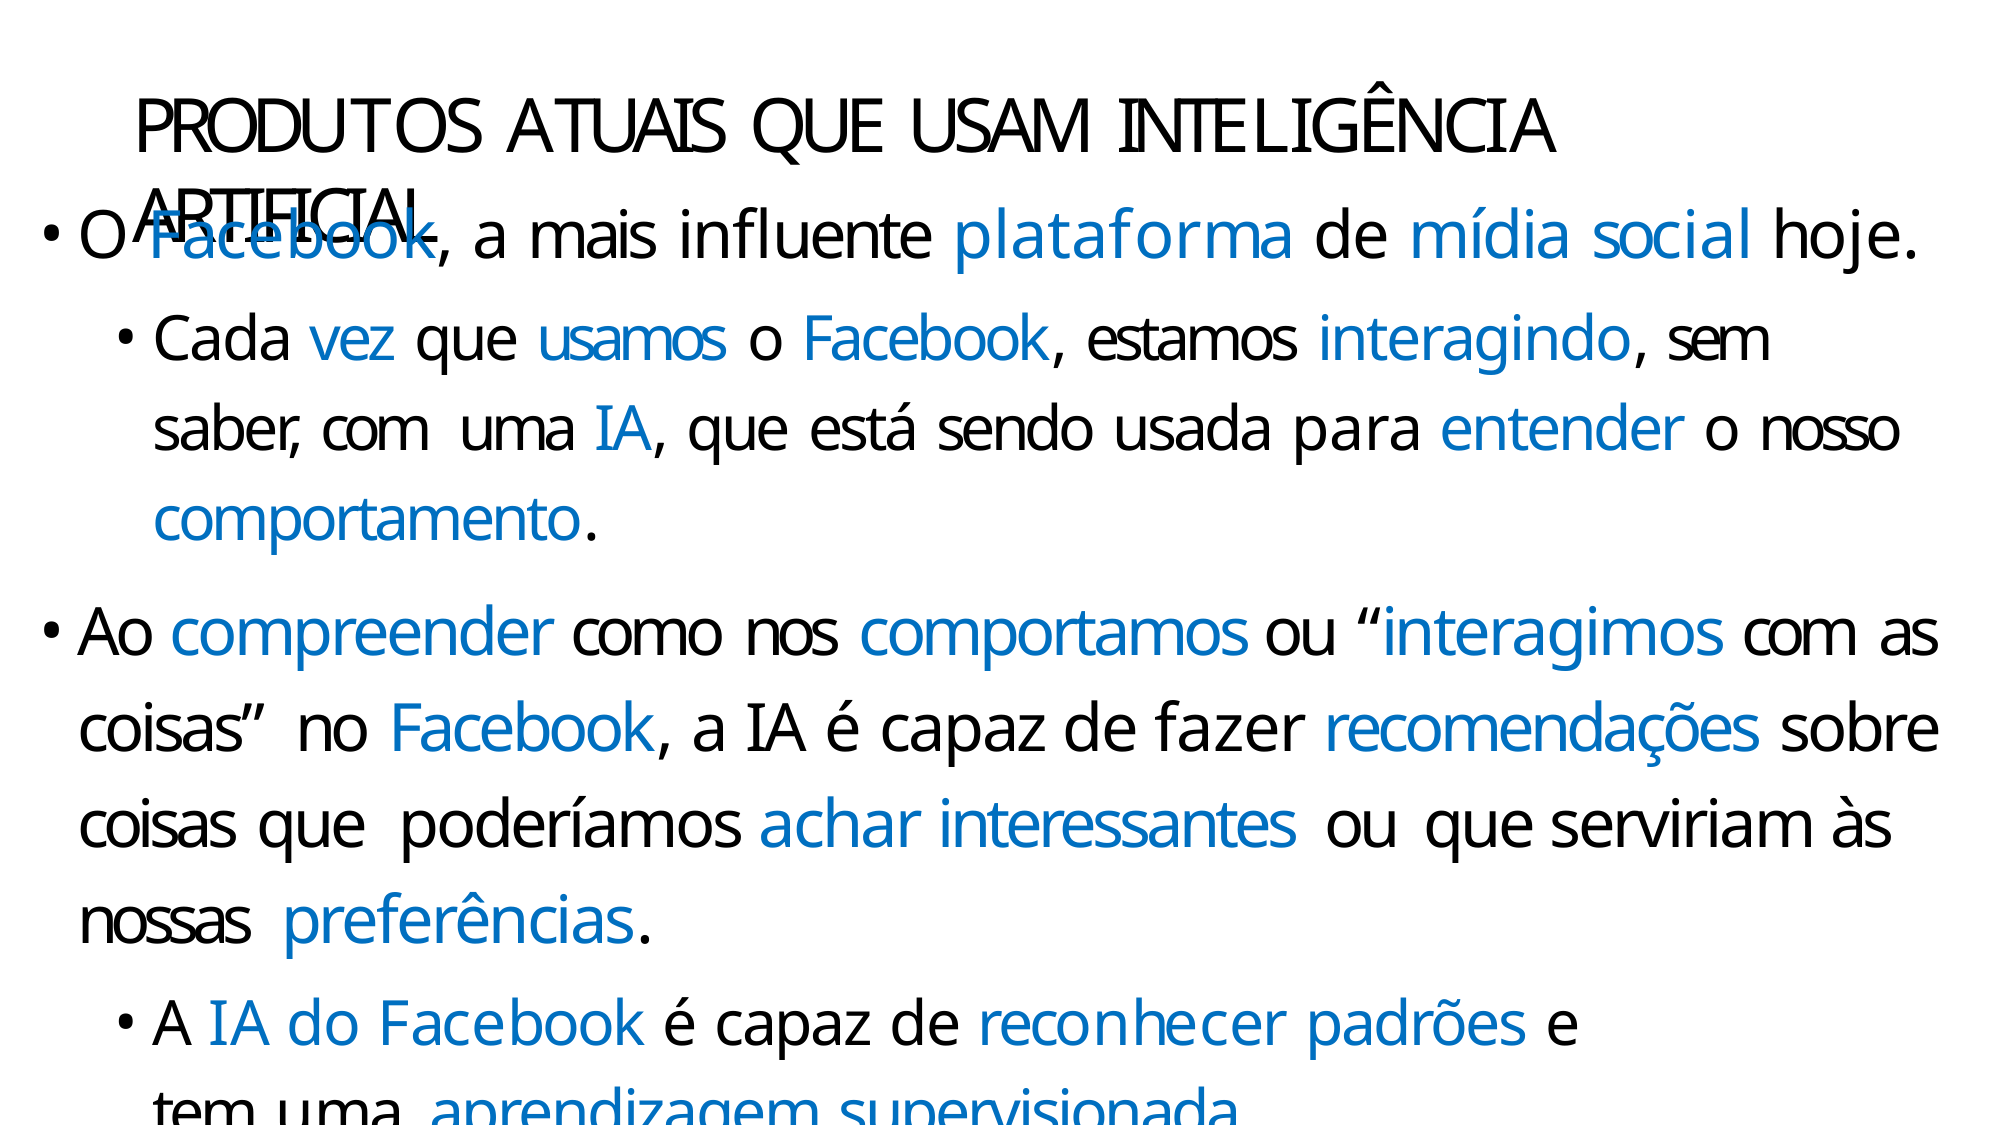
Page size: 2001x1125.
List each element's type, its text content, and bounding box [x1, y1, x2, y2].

text_box O Facebook, a mais influente plataforma de mídia social hoje. Cada vez que usamos o Facebook, estamos interagindo, sem saber, com uma IA, que está sendo usada para entender o nosso comportamento. Ao compreender como nos comportamos ou “interagimos com as coisas” no Facebook, a IA é capaz de fazer recomendações sobre coisas que poderíamos achar interessantes ou que serviriam às nossas preferências. A IA do Facebook é capaz de reconhecer padrões e tem uma aprendizagem supervisionada [37, 162, 1980, 1125]
title PRODUTOS ATUAIS QUE USAM INTELIGÊNCIA ARTIFICIAL [130, 75, 1871, 162]
